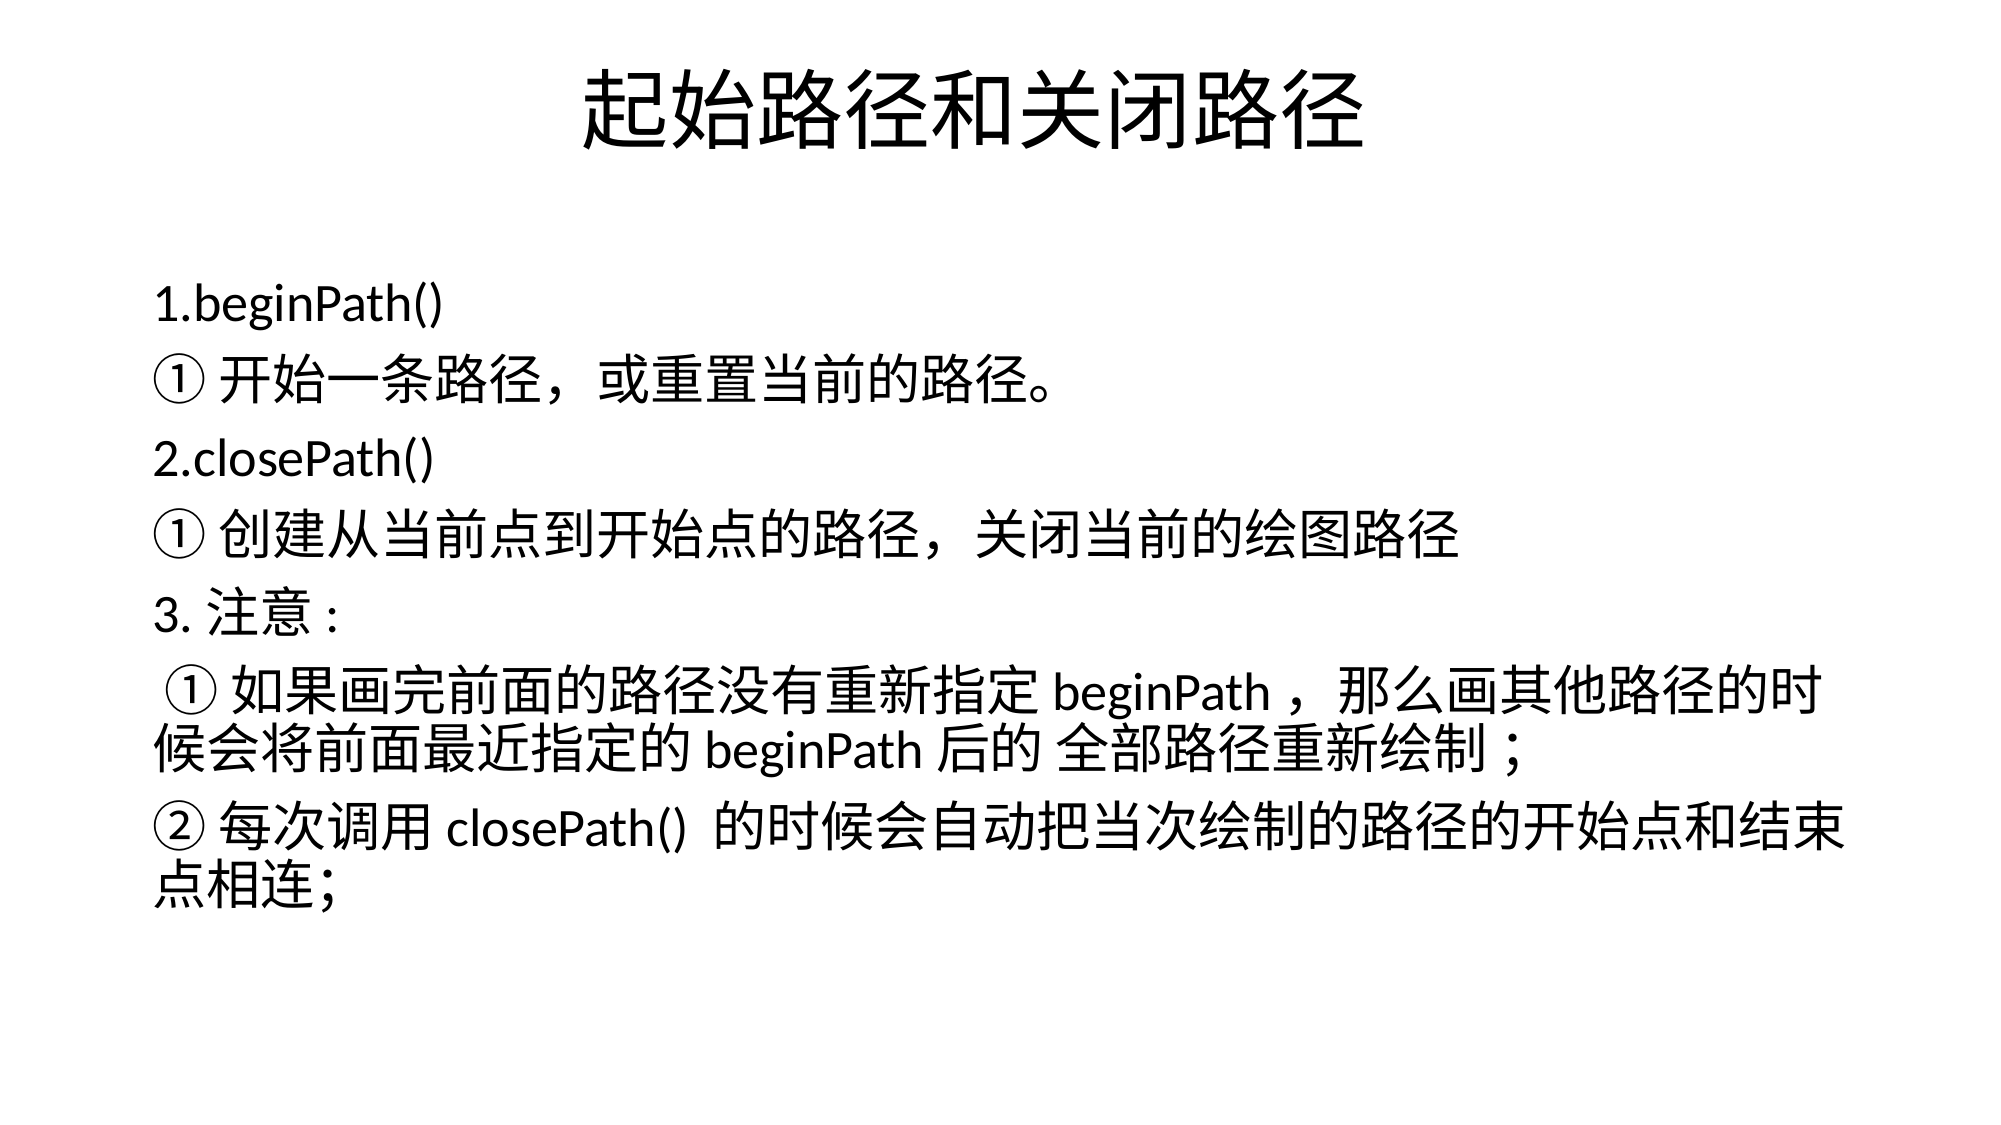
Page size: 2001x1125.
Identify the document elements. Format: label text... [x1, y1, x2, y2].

title 起始路径和关闭路径 [137, 59, 1863, 170]
list 1.beginPath() ①开始一条路径，或重置当前的路径。 2.closePath() ①创建从当前点到开始点的路径，关闭当前的绘图路径 3.注意: ①如果画完前面的路径没有重新指定beginPath，那么画其他路径的时候会将前面最近指定的beginPath后的 全部路径重新绘制 ； ②每次调用closePath() 的时候会自动把当次绘制的路径的开始点和结束点相连； [137, 267, 1863, 930]
